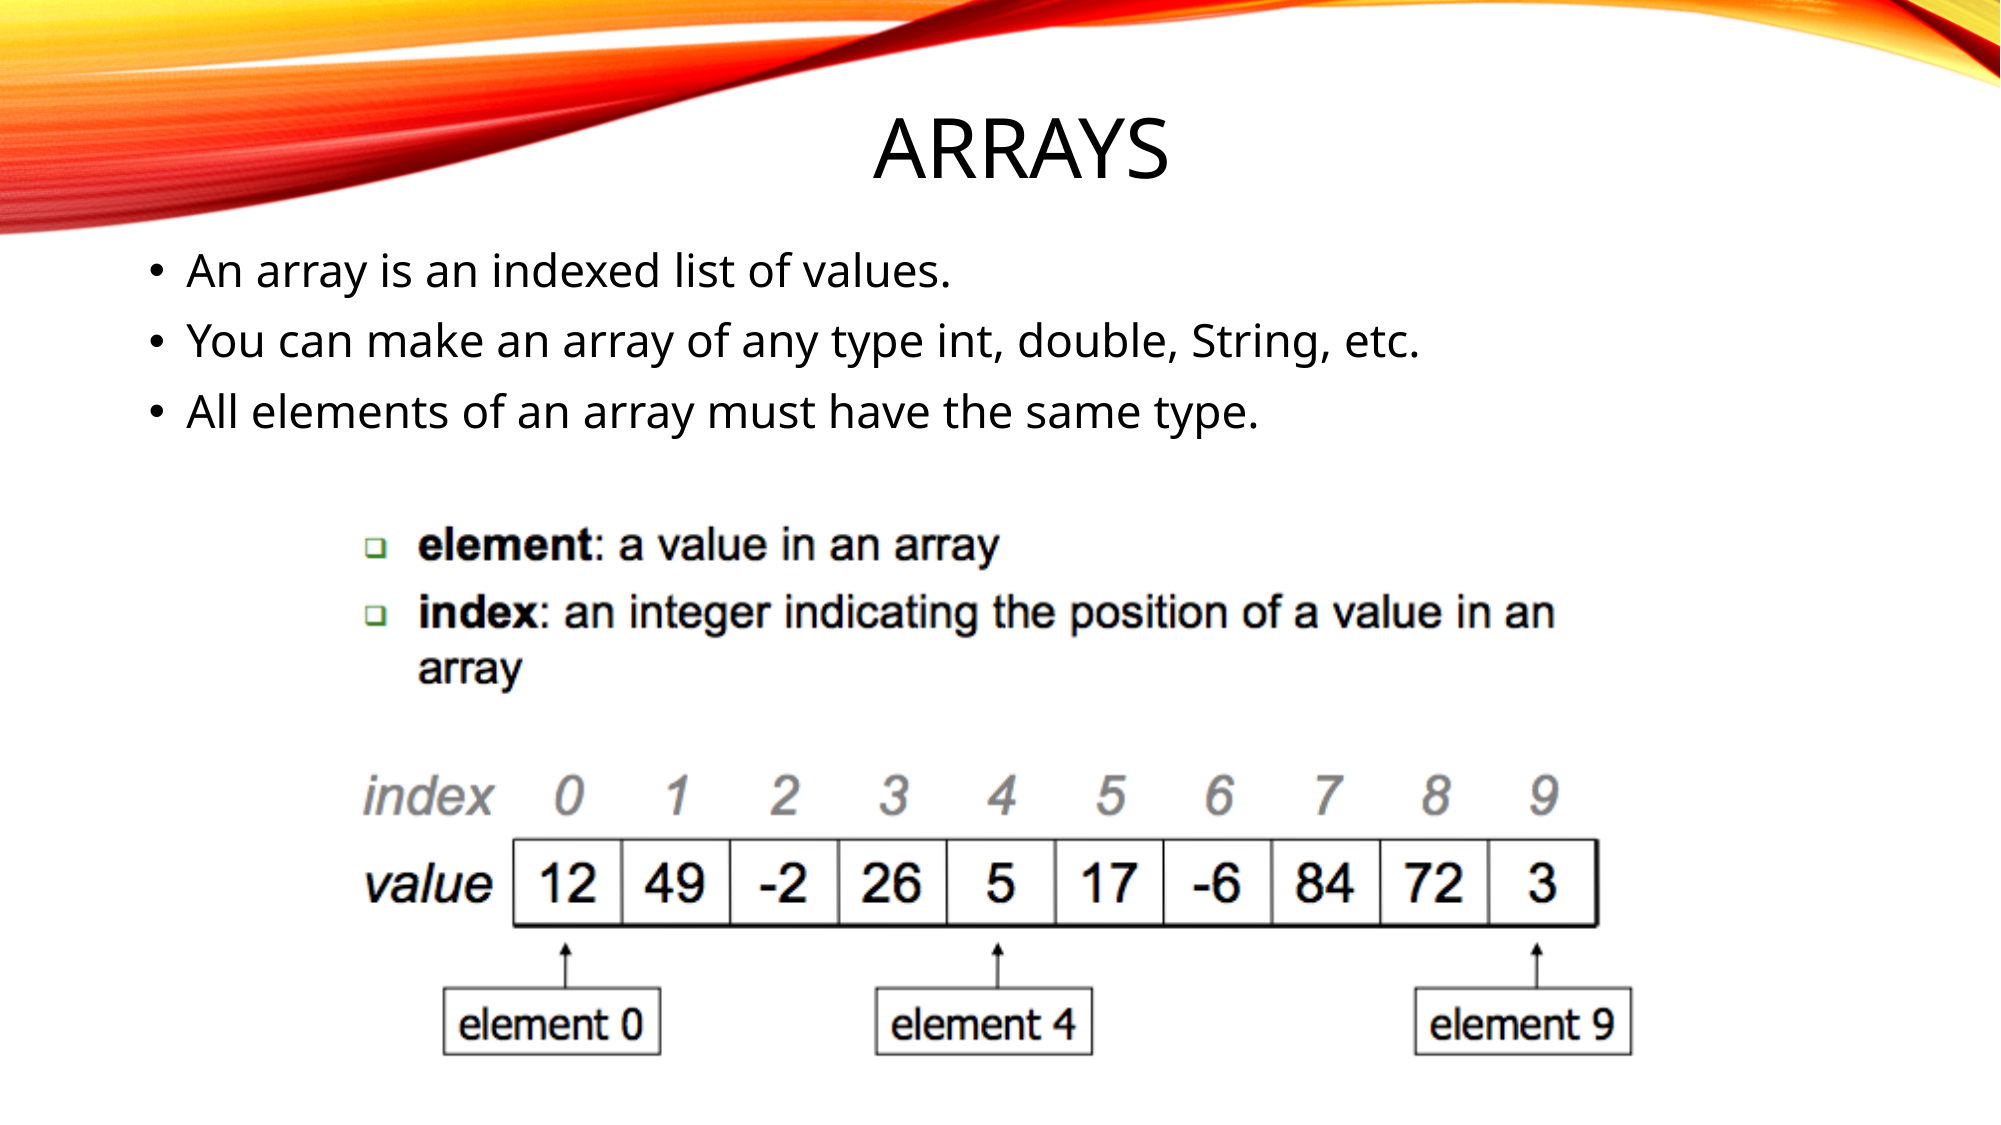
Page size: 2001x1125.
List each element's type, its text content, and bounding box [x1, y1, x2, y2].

picture [0, 0, 2000, 237]
text_box Arrays [536, 45, 1187, 258]
picture [322, 510, 1667, 1098]
list An array is an indexed list of values. You can make an array of any type int, double, String, etc. All elements of an array must have the same type. [134, 240, 1859, 955]
